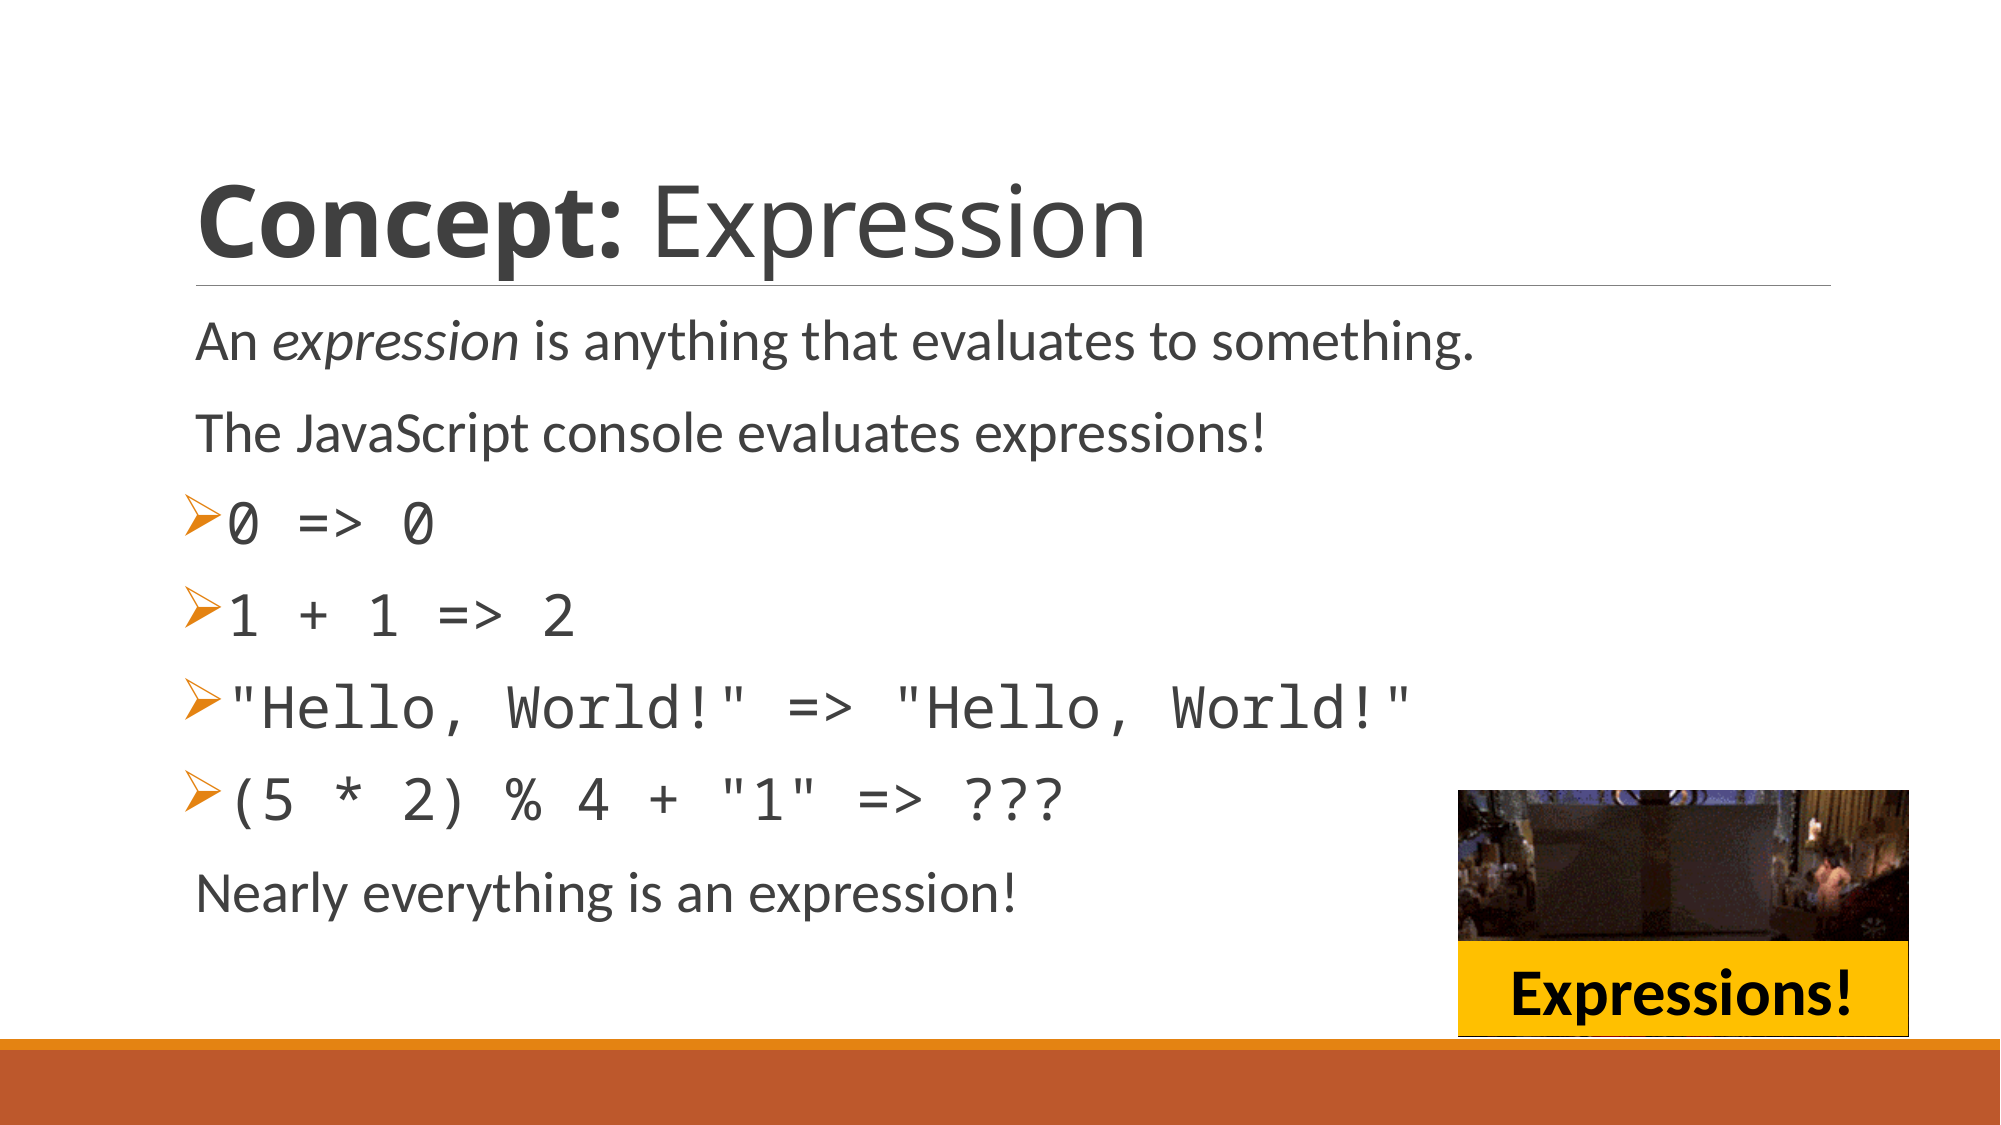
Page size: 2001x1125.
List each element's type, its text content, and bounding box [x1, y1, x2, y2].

picture [1457, 789, 1909, 1038]
list An expression is anything that evaluates to something. The JavaScript console evaluates expressions! 0 => 0 1 + 1 => 2 "Hello, World!" => "Hello, World!" (5 * 2) % 4 + "1" => ??? Nearly everything is an expression! [180, 302, 1830, 963]
title Concept: Expression [180, 47, 1830, 285]
